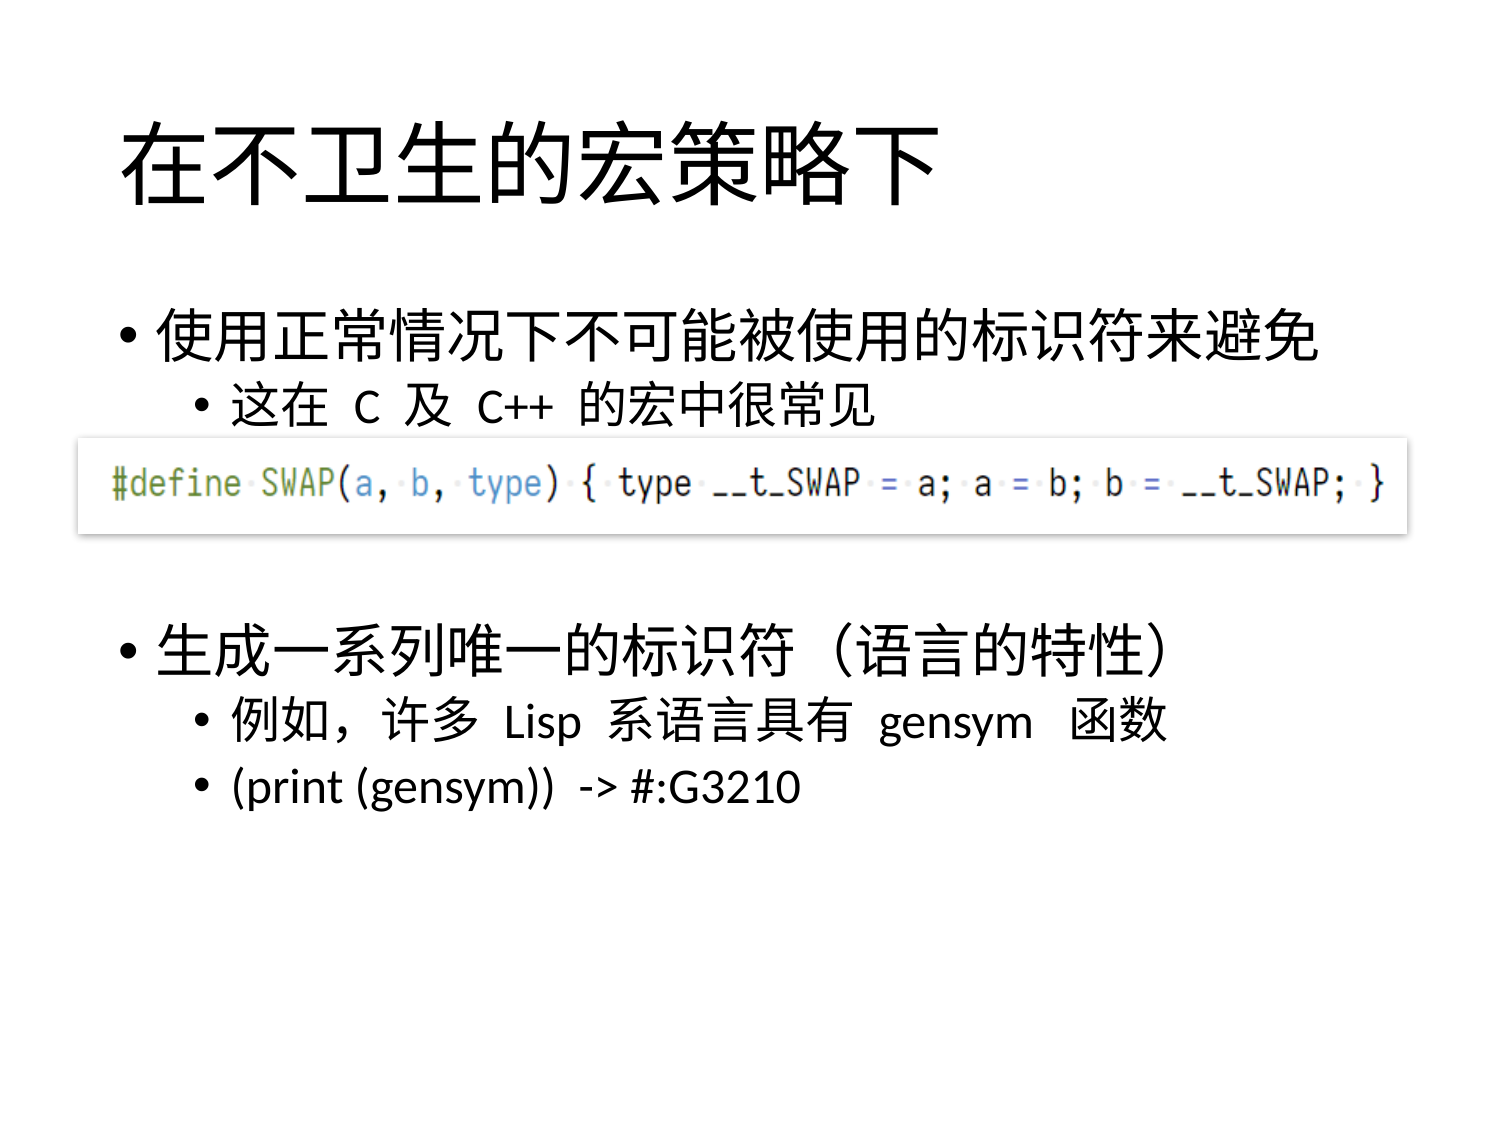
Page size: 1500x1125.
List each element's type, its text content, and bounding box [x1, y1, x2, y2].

list 使用正常情况下不可能被使用的标识符来避免 这在 C 及 C++ 的宏中很常见 生成一系列唯一的标识符（语言的特性） 例如，许多 Lisp 系语言具有 gensym 函数 (print (gensym)) -> #:G3210 [103, 299, 1397, 435]
list 使用正常情况下不可能被使用的标识符来避免 这在 C 及 C++ 的宏中很常见 生成一系列唯一的标识符（语言的特性） 例如，许多 Lisp 系语言具有 gensym 函数 (print (gensym)) -> #:G3210 [103, 542, 1397, 1014]
title 在不卫生的宏策略下 [103, 59, 1397, 278]
picture [92, 452, 1393, 520]
